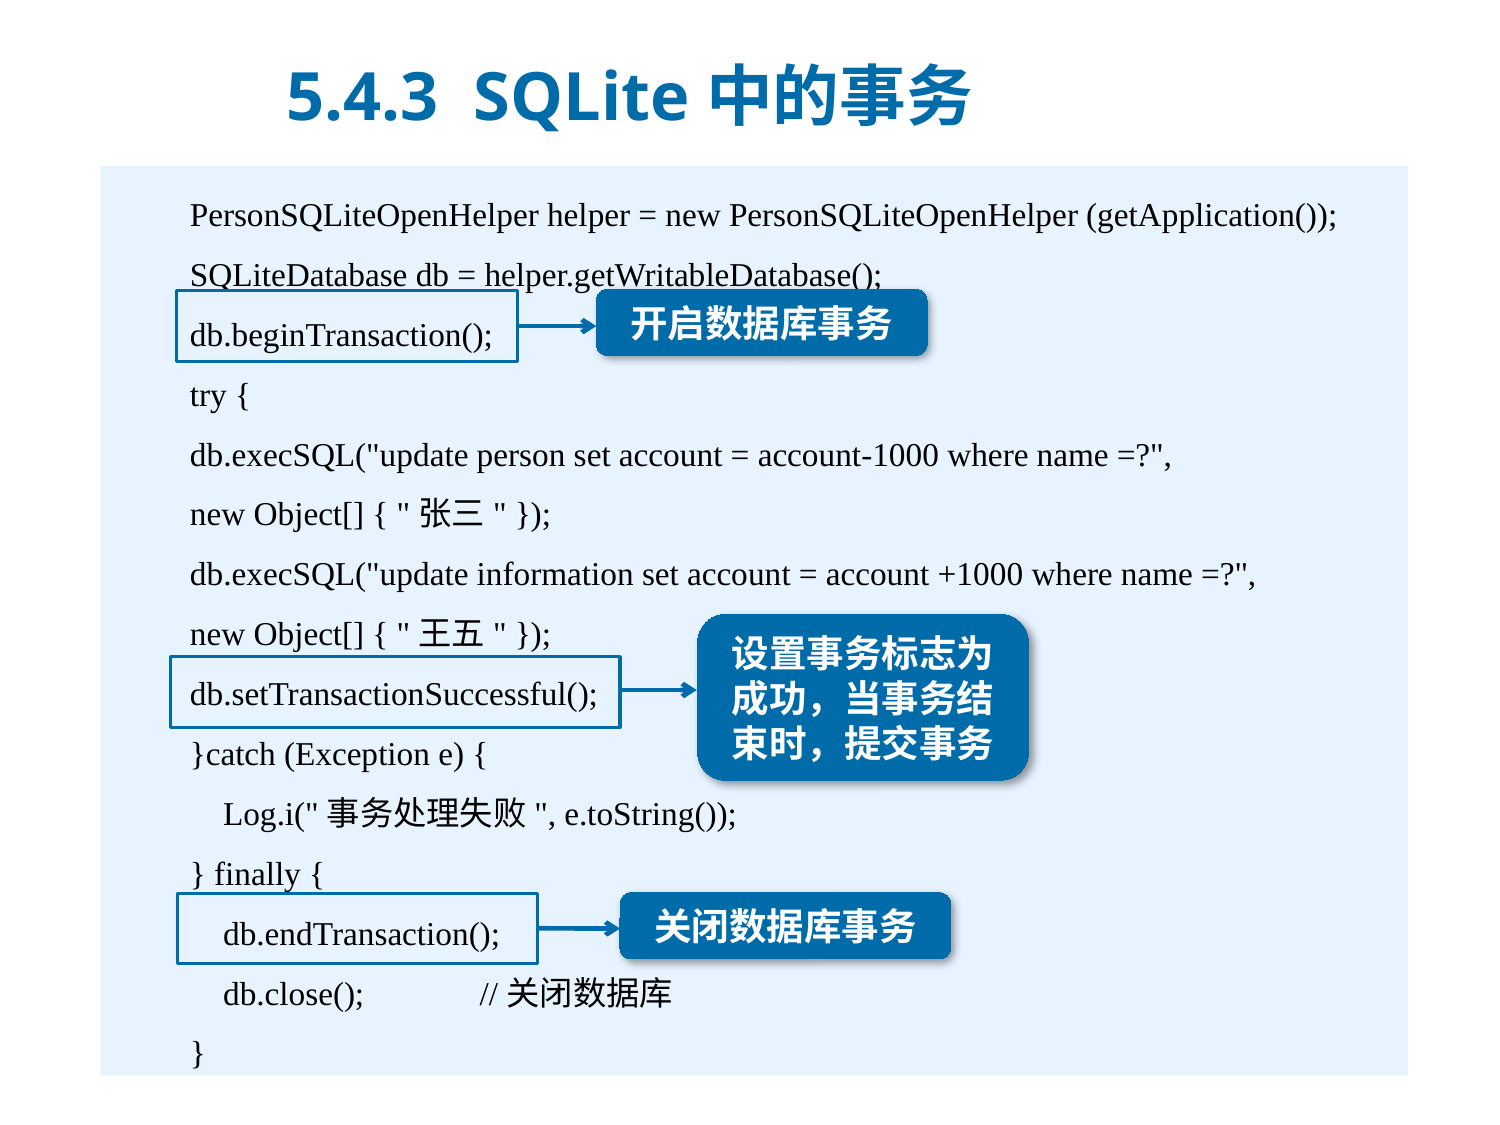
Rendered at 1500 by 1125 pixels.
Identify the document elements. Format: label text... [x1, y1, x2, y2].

text_box 5.4.3 SQLite中的事务 [271, 30, 1117, 157]
text_box [177, 893, 538, 964]
text_box [41, 151, 853, 244]
text_box 设置事务标志为成功，当事务结束时，提交事务 [697, 614, 1029, 781]
text_box [170, 656, 620, 728]
text_box [176, 290, 518, 362]
text_box PersonSQLiteOpenHelper helper = new PersonSQLiteOpenHelper (getApplication()); SQLiteDatabase db = helper.getWritableDatabase(); db.beginTransaction(); try { db.execSQL("update person set account = account-1000 where name =?", new Object[] { "张三" }); db.execSQL("update information set account = account +1000 where name =?", new Object[] { "王五" }); db.setTransactionSuccessful(); }catch (Exception e) { Log.i("事务处理失败", e.toString()); } finally { db.endTransaction(); db.close(); //关闭数据库 } [100, 165, 1409, 1076]
text_box 关闭数据库事务 [619, 892, 951, 959]
text_box 开启数据库事务 [596, 289, 928, 356]
